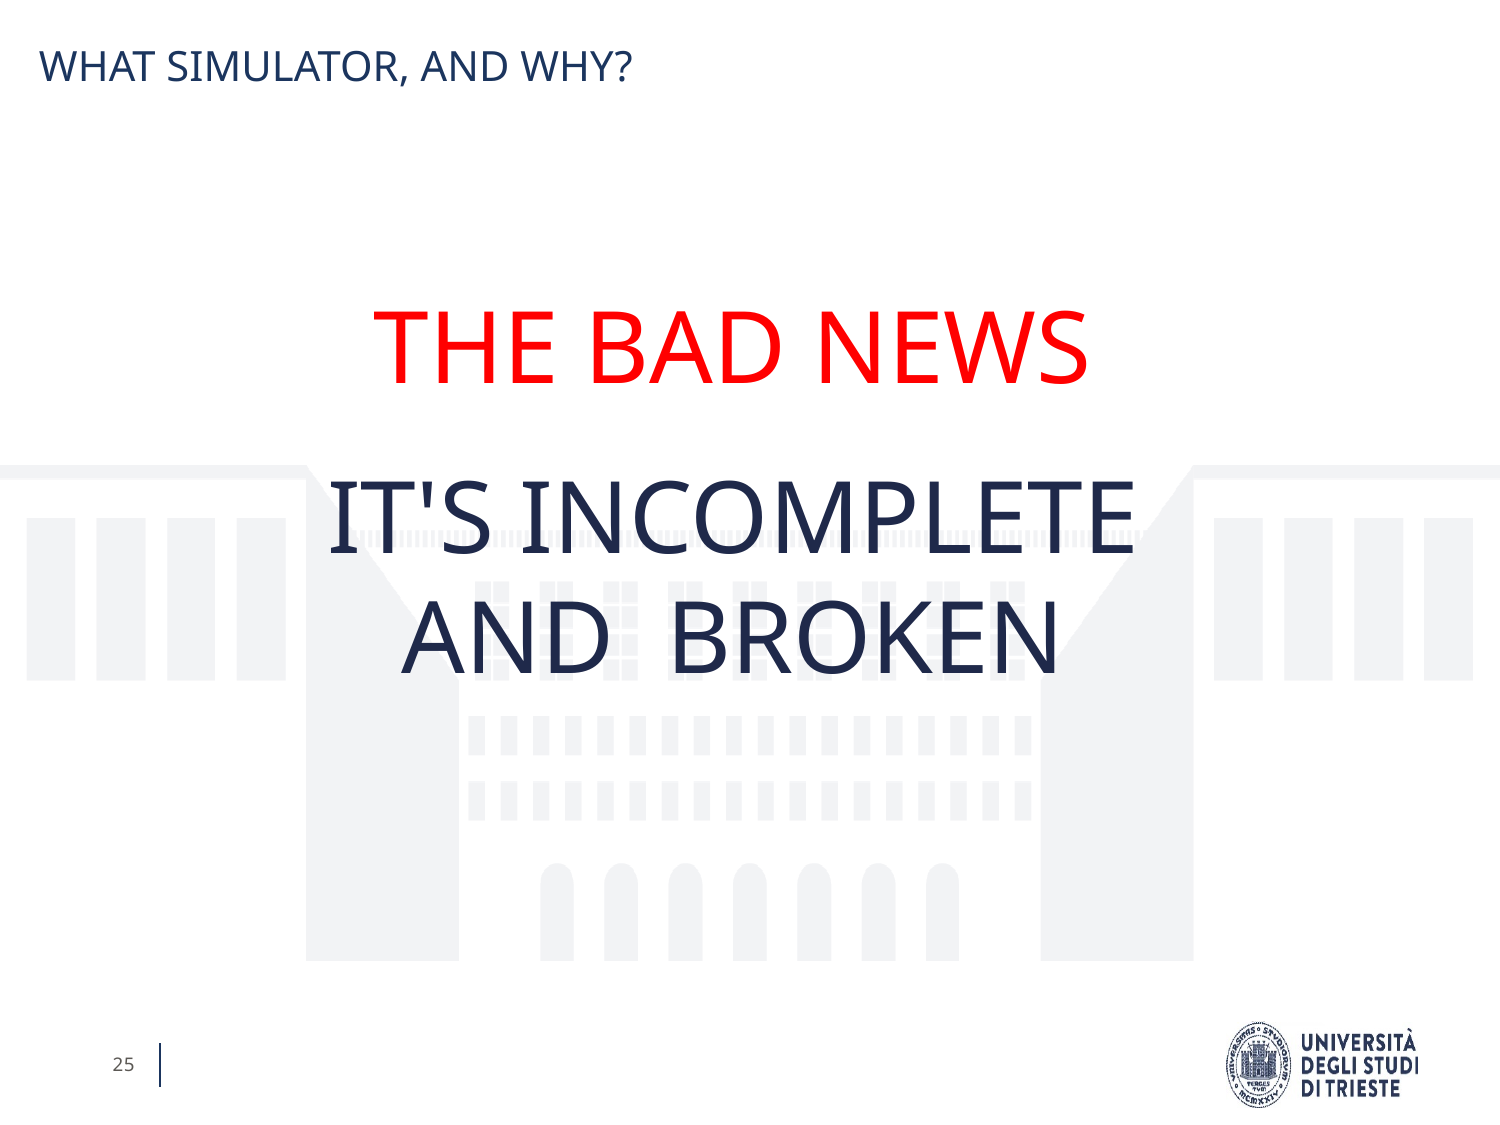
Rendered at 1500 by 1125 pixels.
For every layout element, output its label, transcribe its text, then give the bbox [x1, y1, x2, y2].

text_box THE BAD NEWS [311, 280, 1155, 407]
picture [1226, 1021, 1418, 1108]
text_box IT'S INCOMPLETE AND BROKEN [257, 450, 1210, 697]
text_box WHAT SIMULATOR, AND WHY? [31, 31, 814, 97]
slide_number 25 [98, 1022, 149, 1109]
